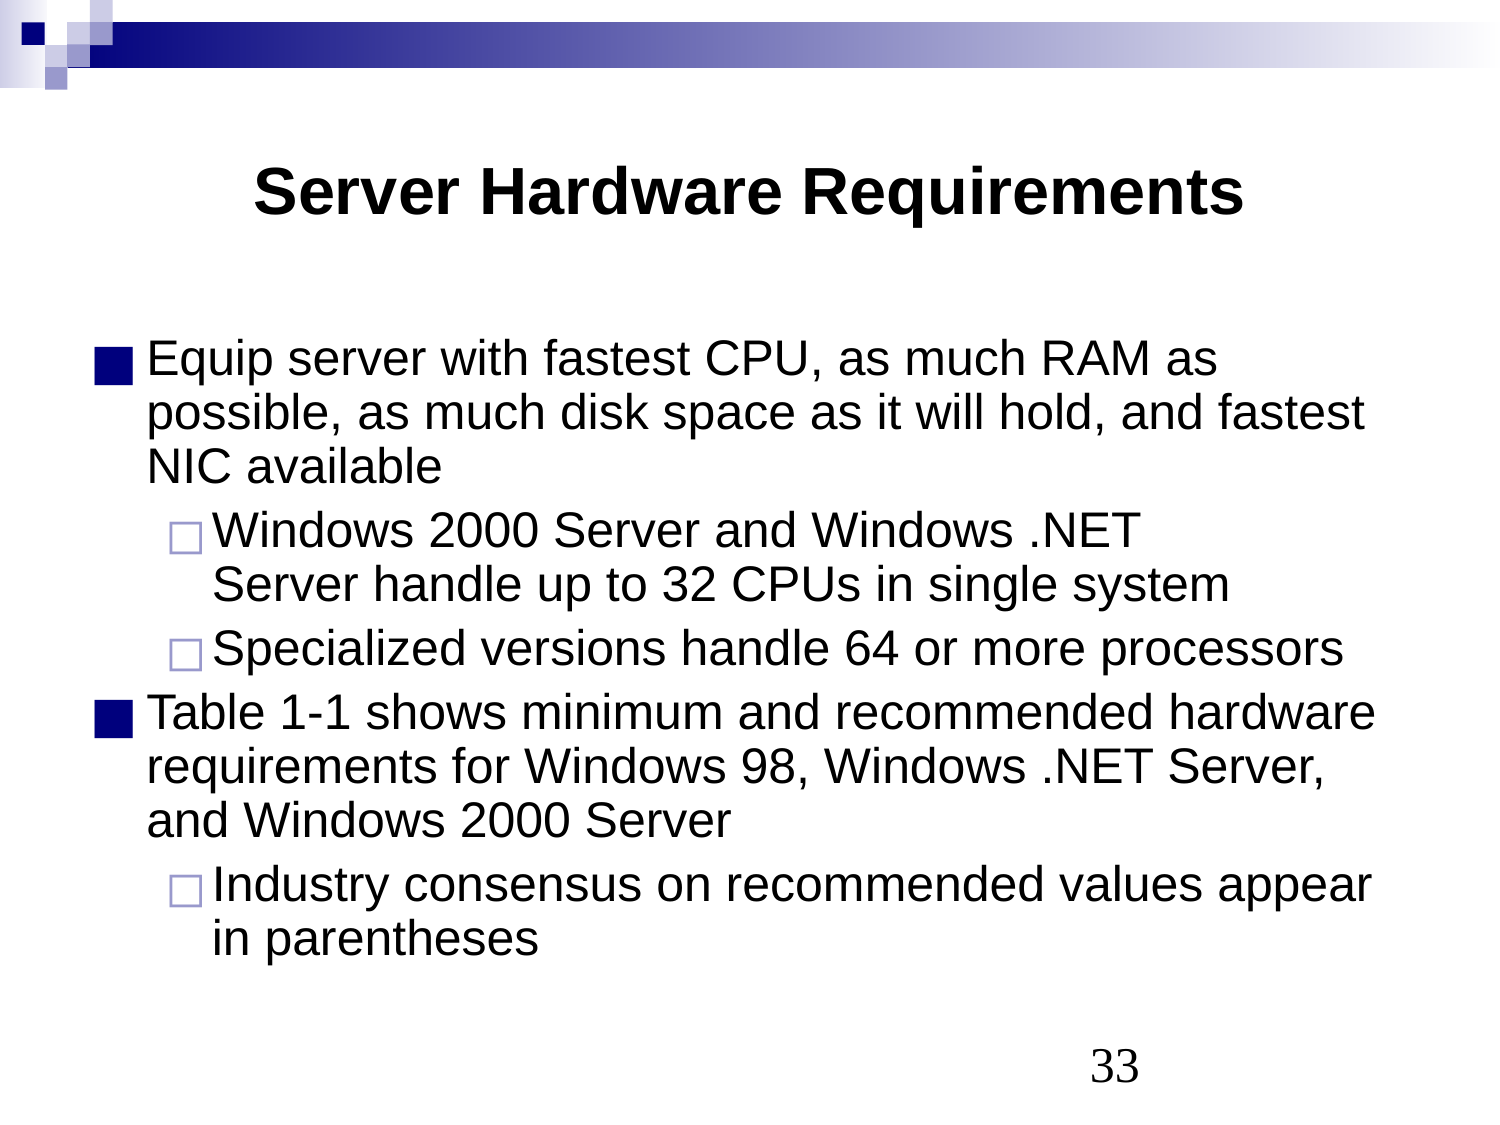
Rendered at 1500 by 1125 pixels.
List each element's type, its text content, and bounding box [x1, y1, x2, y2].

slide_number ‹#› [1074, 1025, 1425, 1100]
title Server Hardware Requirements [75, 75, 1425, 300]
list Equip server with fastest CPU, as much RAM as possible, as much disk space as it will hold, and fastest NIC available Windows 2000 Server and Windows .NET Server handle up to 32 CPUs in single system Specialized versions handle 64 or more processors Table 1-1 shows minimum and recommended hardware requirements for Windows 98, Windows .NET Server, and Windows 2000 Server Industry consensus on recommended values appear in parentheses [75, 324, 1425, 963]
